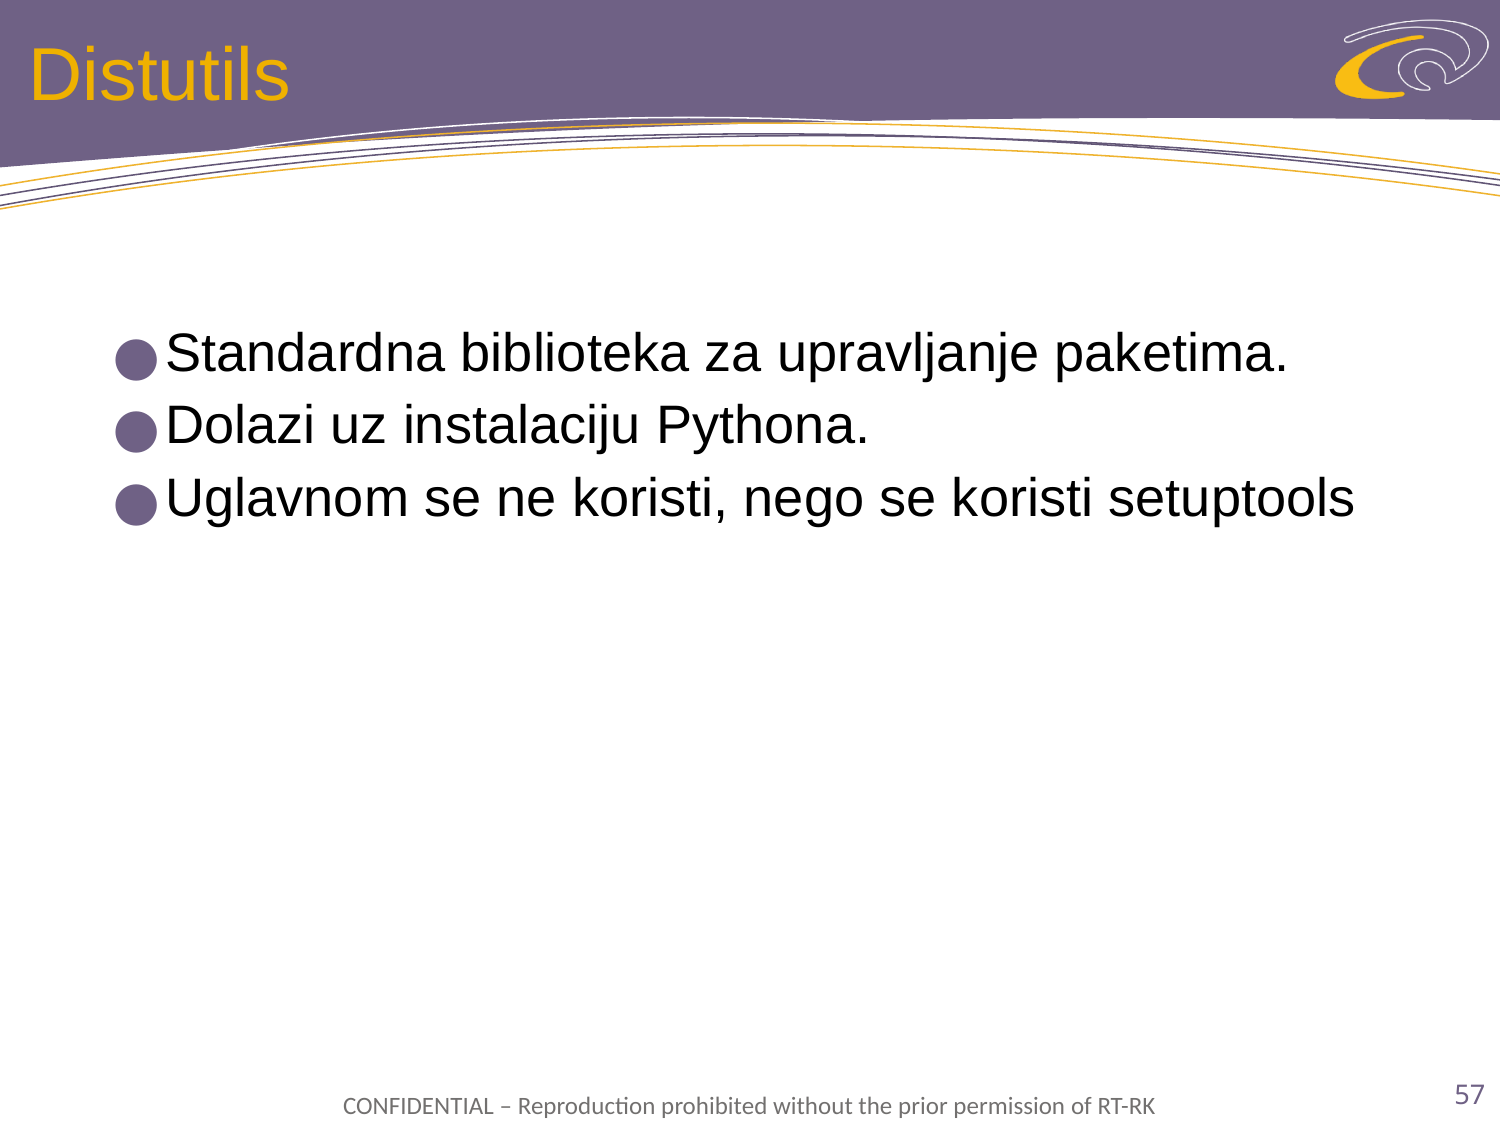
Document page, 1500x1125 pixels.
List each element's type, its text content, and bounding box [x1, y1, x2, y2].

list Standardna biblioteka za upravljanje paketima. Dolazi uz instalaciju Pythona. Uglavnom se ne koristi, nego se koristi setuptools [75, 309, 1425, 528]
picture [1322, 0, 1500, 102]
title Distutils [13, 19, 1313, 138]
